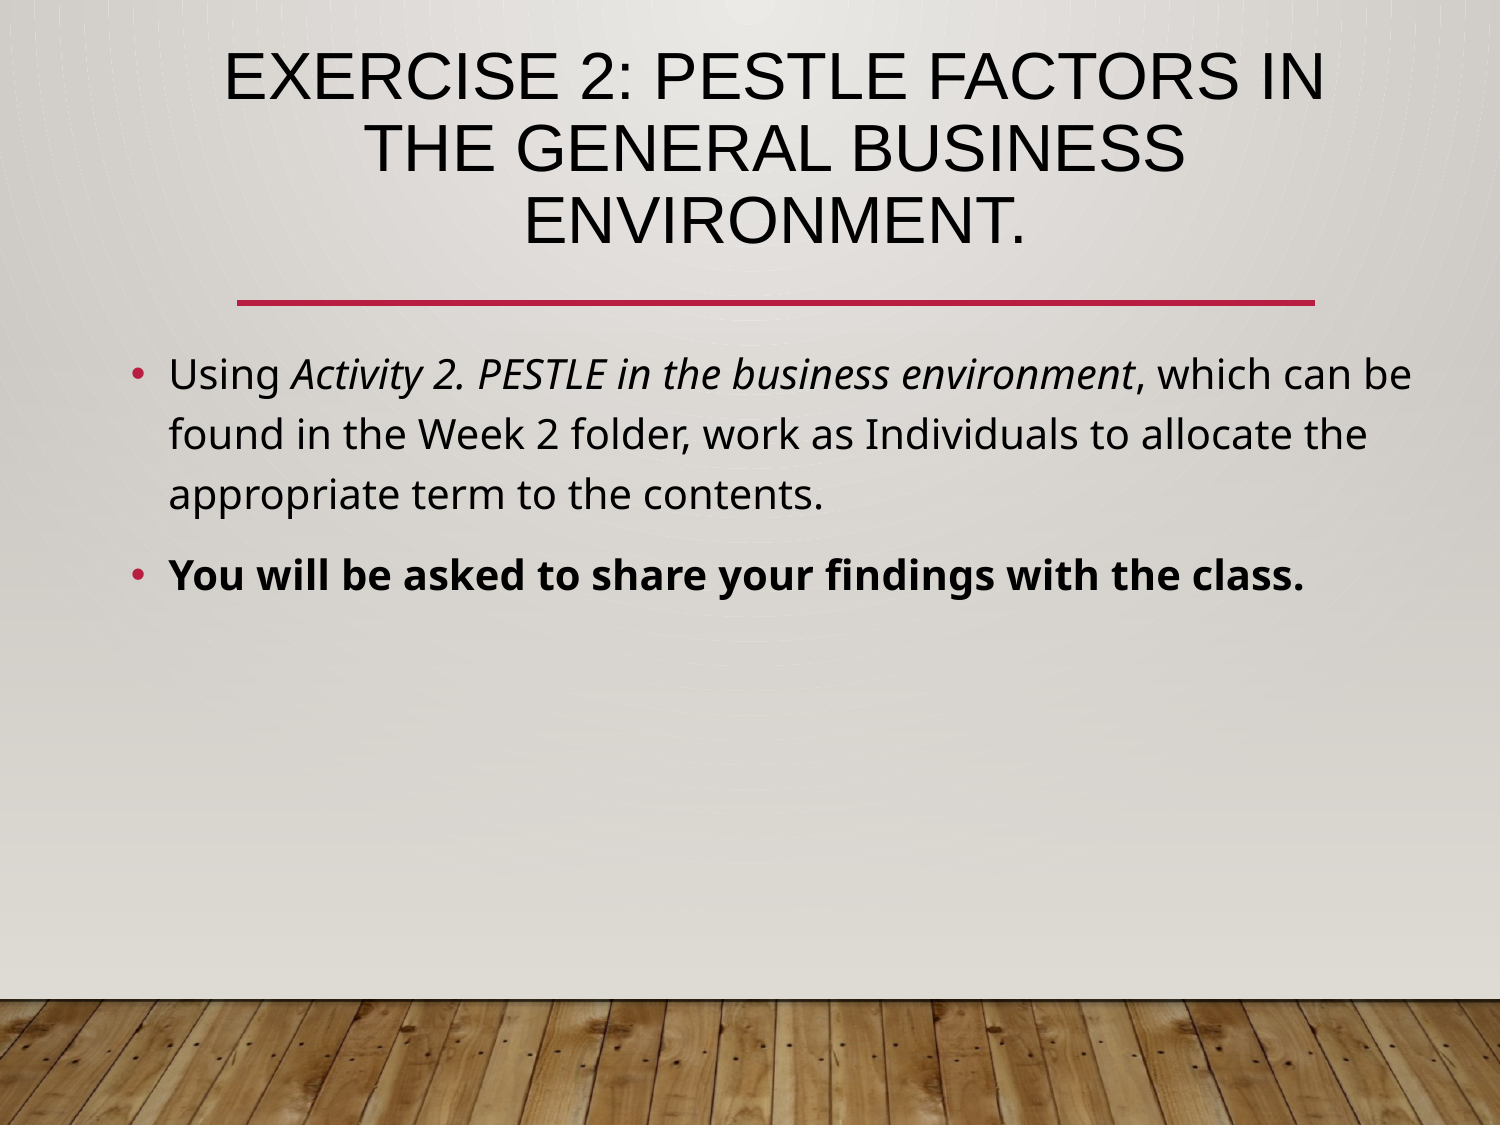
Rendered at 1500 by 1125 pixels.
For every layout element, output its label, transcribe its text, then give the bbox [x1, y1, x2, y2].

picture [0, 999, 1500, 1125]
list Using Activity 2. PESTLE in the business environment, which can be found in the Week 2 folder, work as Individuals to allocate the appropriate term to the contents. You will be asked to share your findings with the class. [115, 330, 1446, 685]
title Exercise 2: PESTLE factors in the general business environment. [157, 34, 1395, 273]
